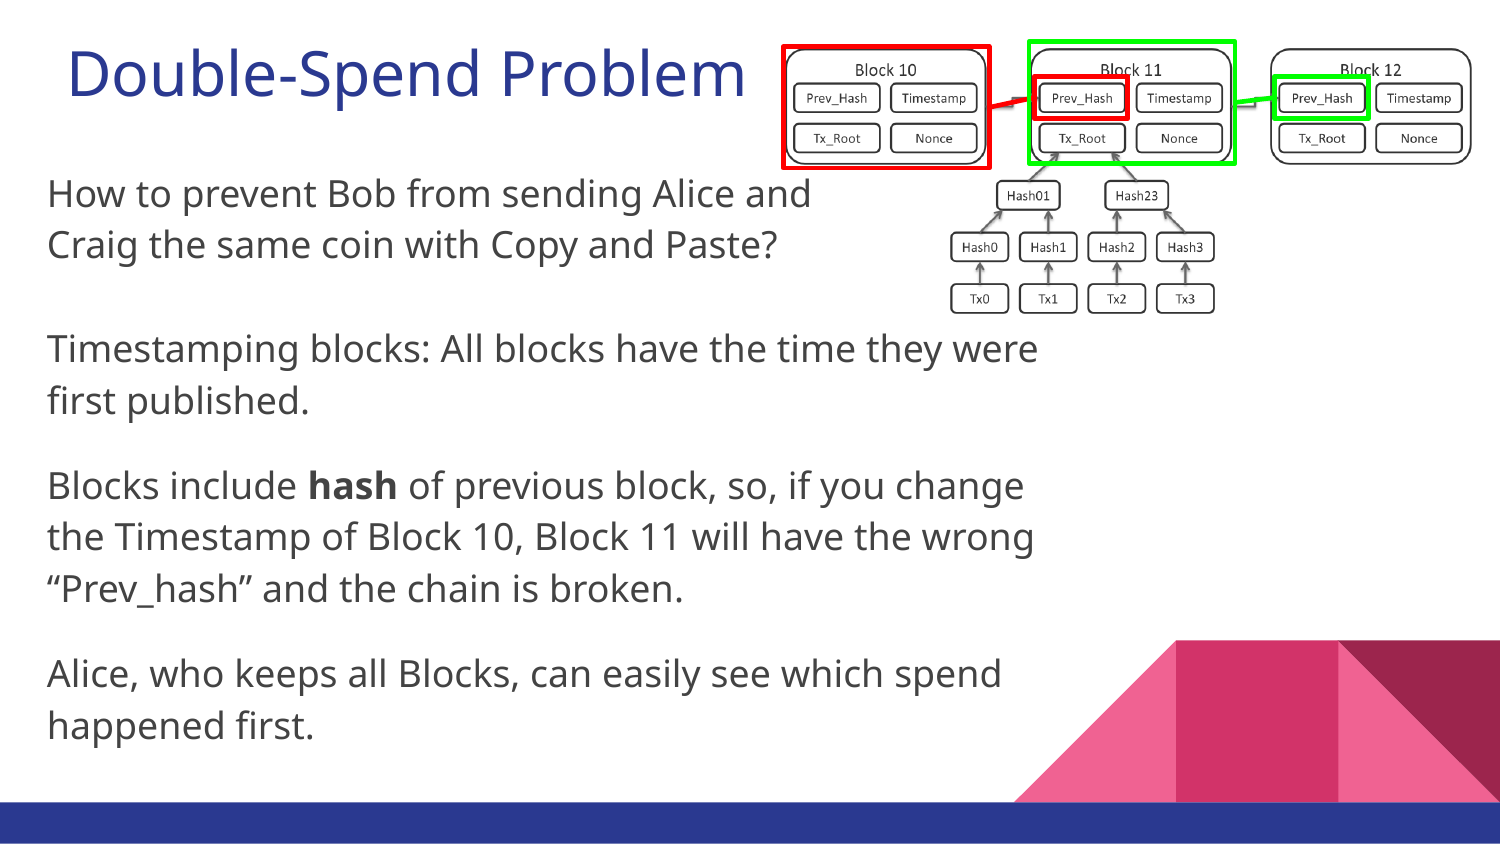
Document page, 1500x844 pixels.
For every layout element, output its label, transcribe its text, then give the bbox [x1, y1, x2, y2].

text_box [1234, 97, 1276, 103]
title Double-Spend Problem [51, 19, 1449, 119]
picture [782, 46, 1473, 315]
list How to prevent Bob from sending Alice and Craig the same coin with Copy and Paste? Timestamping blocks: All blocks have the time they were first published. Blocks include hash of previous block, so, if you change the Timestamp of Block 10, Block 11 will have the wrong “Prev_hash” and the chain is broken. Alice, who keeps all Blocks, can easily see which spend happened first. [31, 147, 1060, 696]
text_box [989, 97, 1035, 108]
